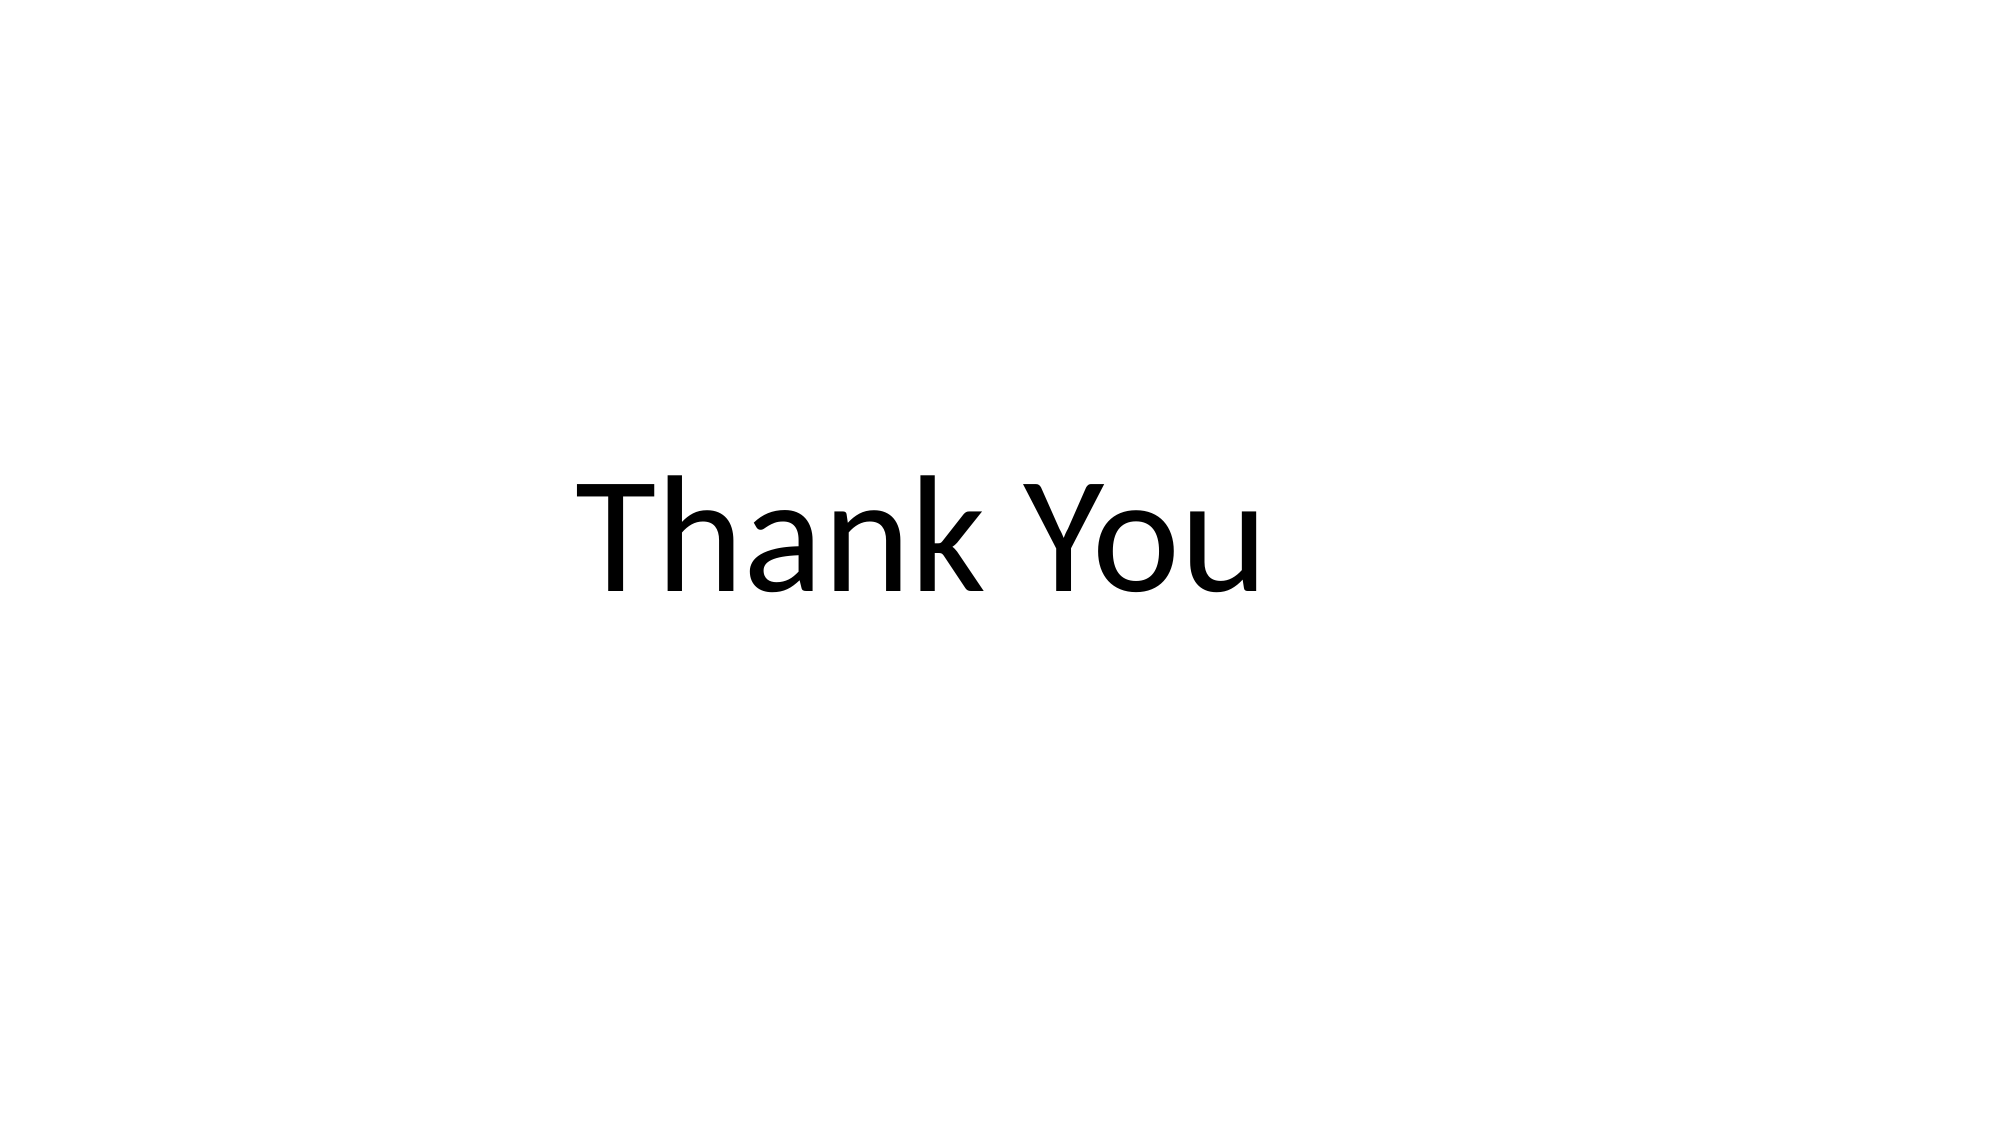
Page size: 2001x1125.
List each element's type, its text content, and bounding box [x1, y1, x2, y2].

list Thank You [559, 440, 2000, 1125]
